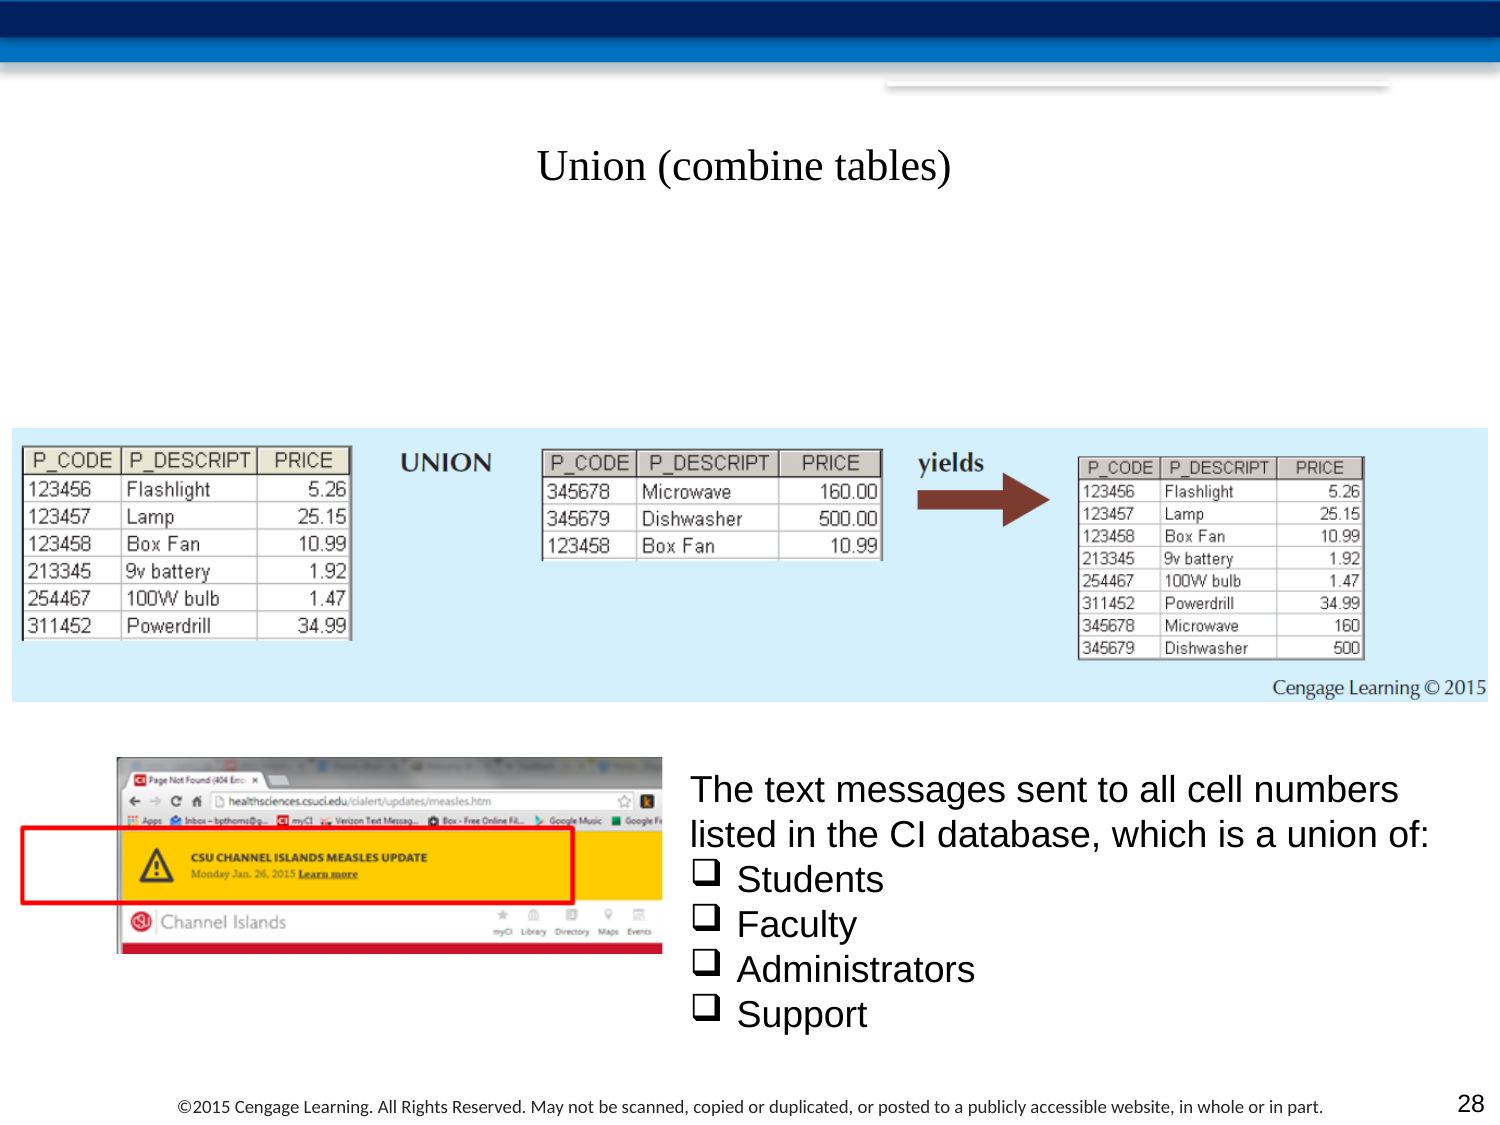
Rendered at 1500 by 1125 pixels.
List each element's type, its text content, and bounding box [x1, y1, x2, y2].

title Union (combine tables) [75, 75, 1425, 250]
text_box The text messages sent to all cell numbers listed in the CI database, which is a union of: Students Faculty Administrators Support [674, 757, 1500, 1043]
slide_number 28 [1425, 1074, 1500, 1125]
picture [12, 428, 1488, 702]
picture [19, 757, 663, 954]
